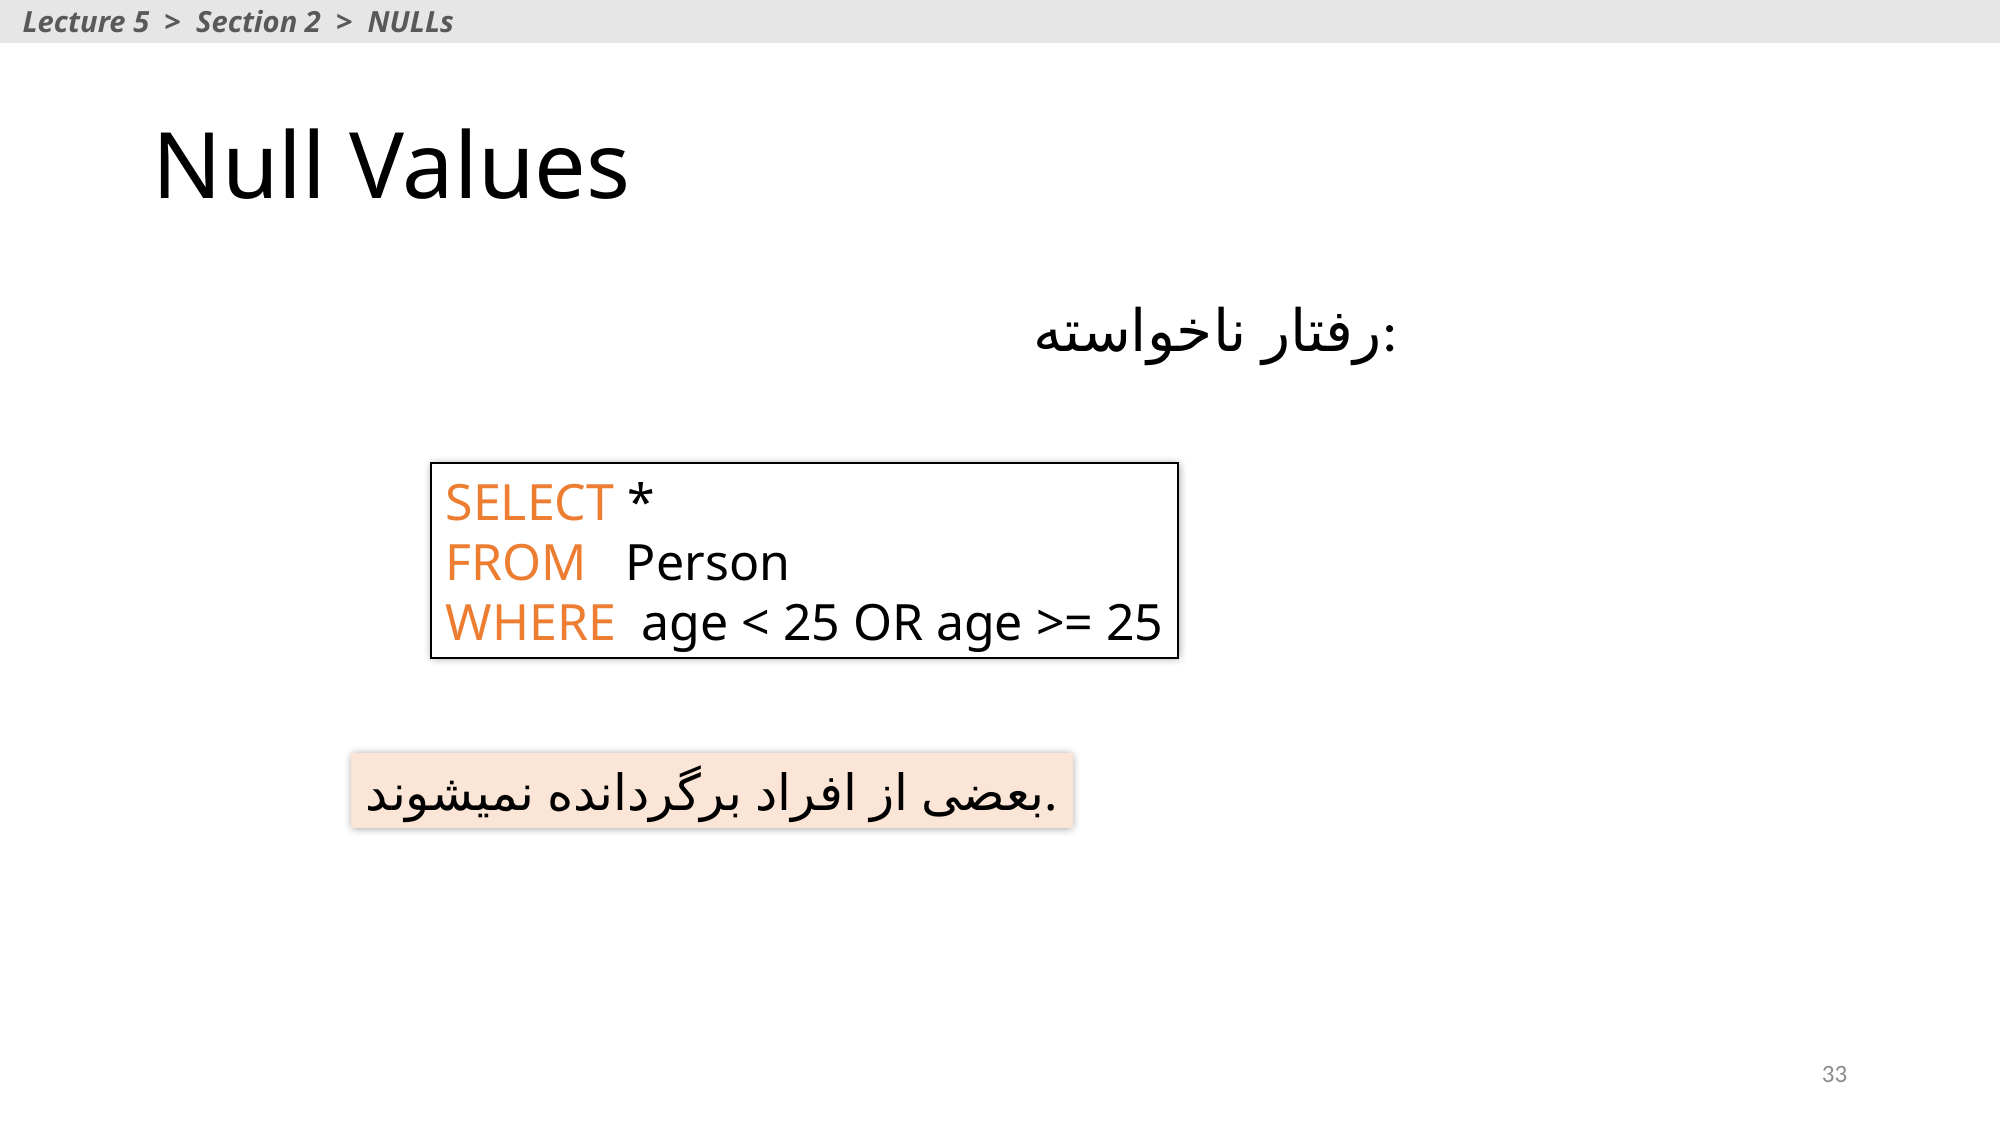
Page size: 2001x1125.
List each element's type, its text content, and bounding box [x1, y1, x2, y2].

text_box SELECT * FROM Person WHERE age < 25 OR age >= 25 [430, 463, 1179, 658]
title Null Values [137, 59, 1863, 278]
list رفتار ناخواسته: [137, 294, 1413, 699]
slide_number 33 [1412, 1042, 1863, 1103]
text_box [0, 0, 2000, 47]
text_box بعضی از افراد برگردانده نمیشوند. [351, 753, 1074, 828]
